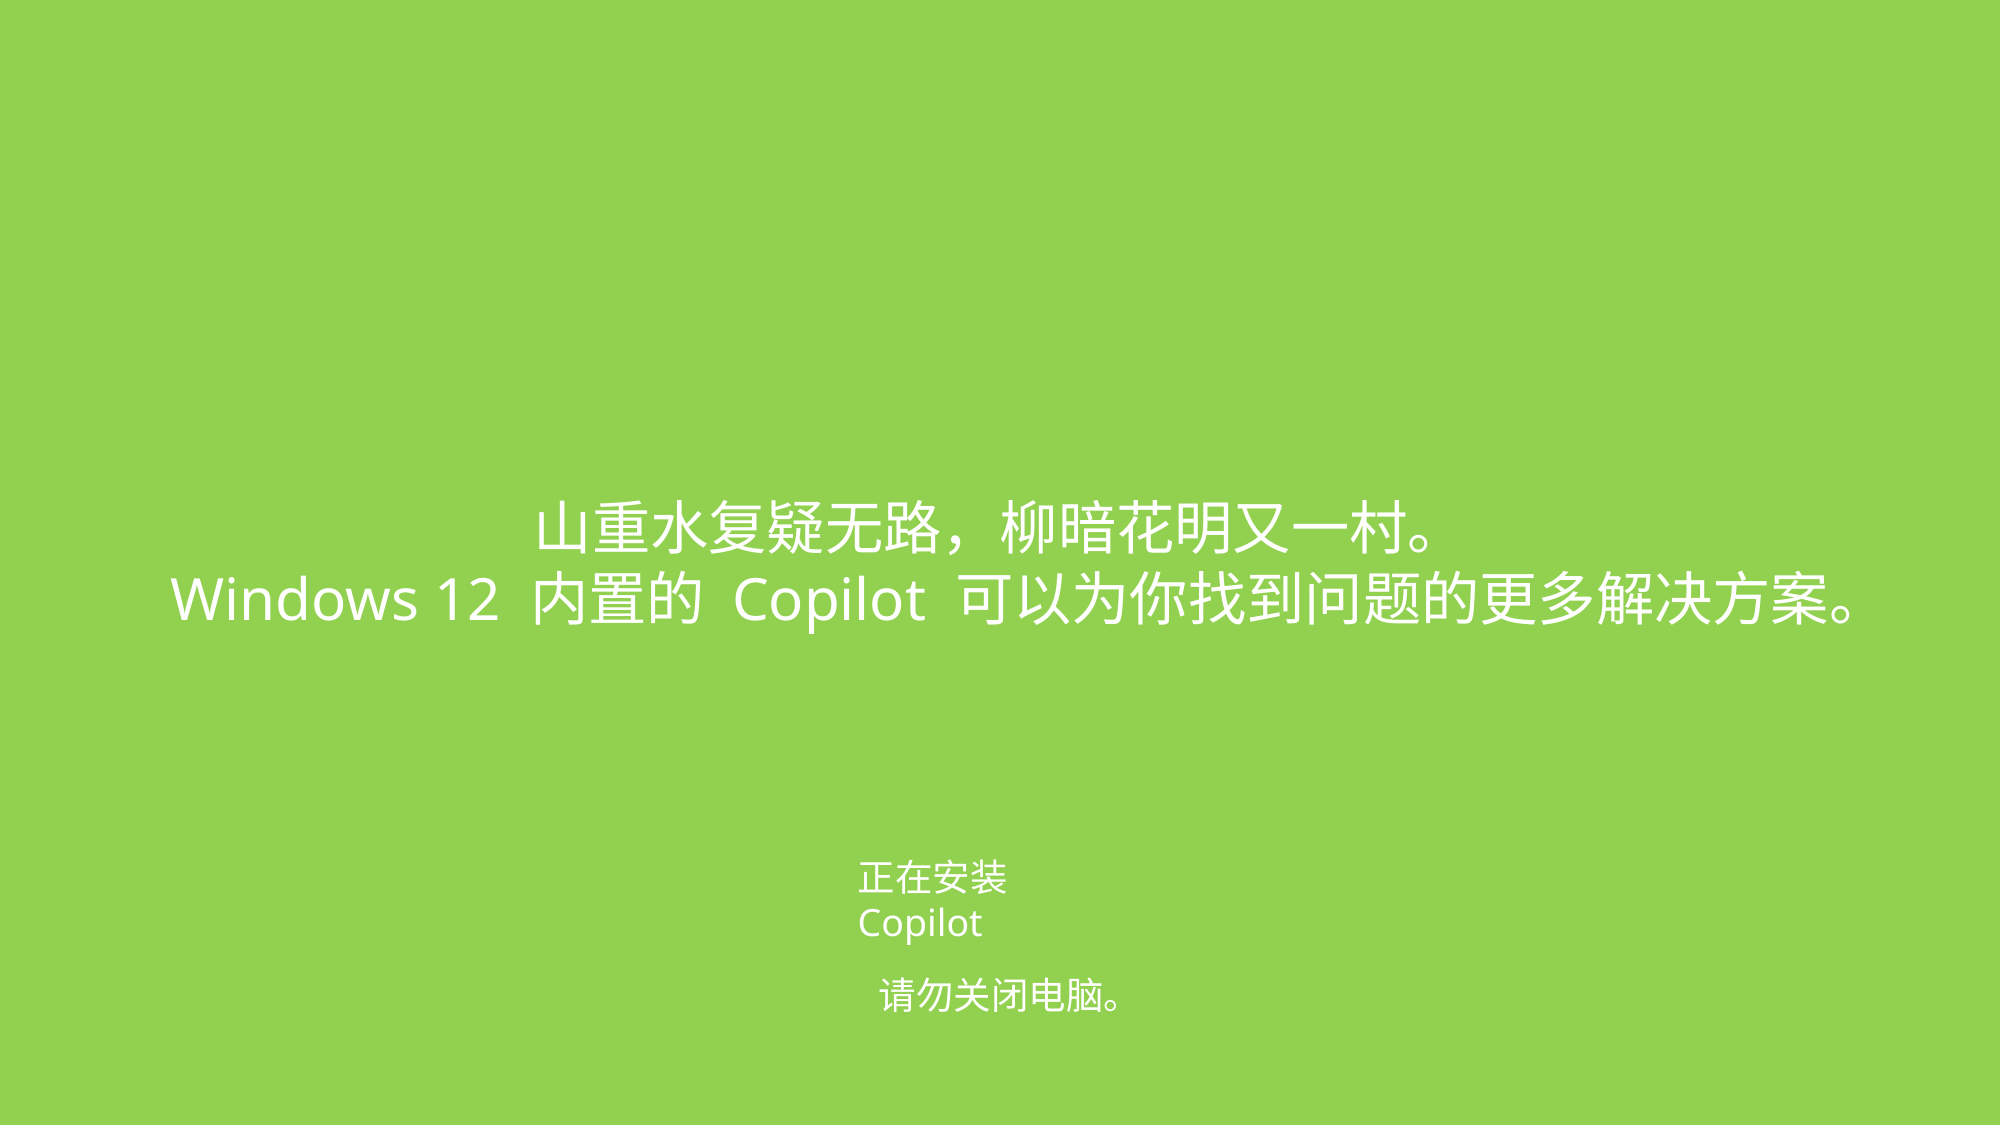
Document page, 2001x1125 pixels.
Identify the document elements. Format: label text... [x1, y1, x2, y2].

text_box 正在安装 Copilot [843, 846, 1157, 952]
text_box 请勿关闭电脑。 [863, 964, 1136, 1025]
text_box 山重水复疑无路，柳暗花明又一村。 Windows 12 内置的 Copilot 可以为你找到问题的更多解决方案。 [150, 484, 1850, 639]
